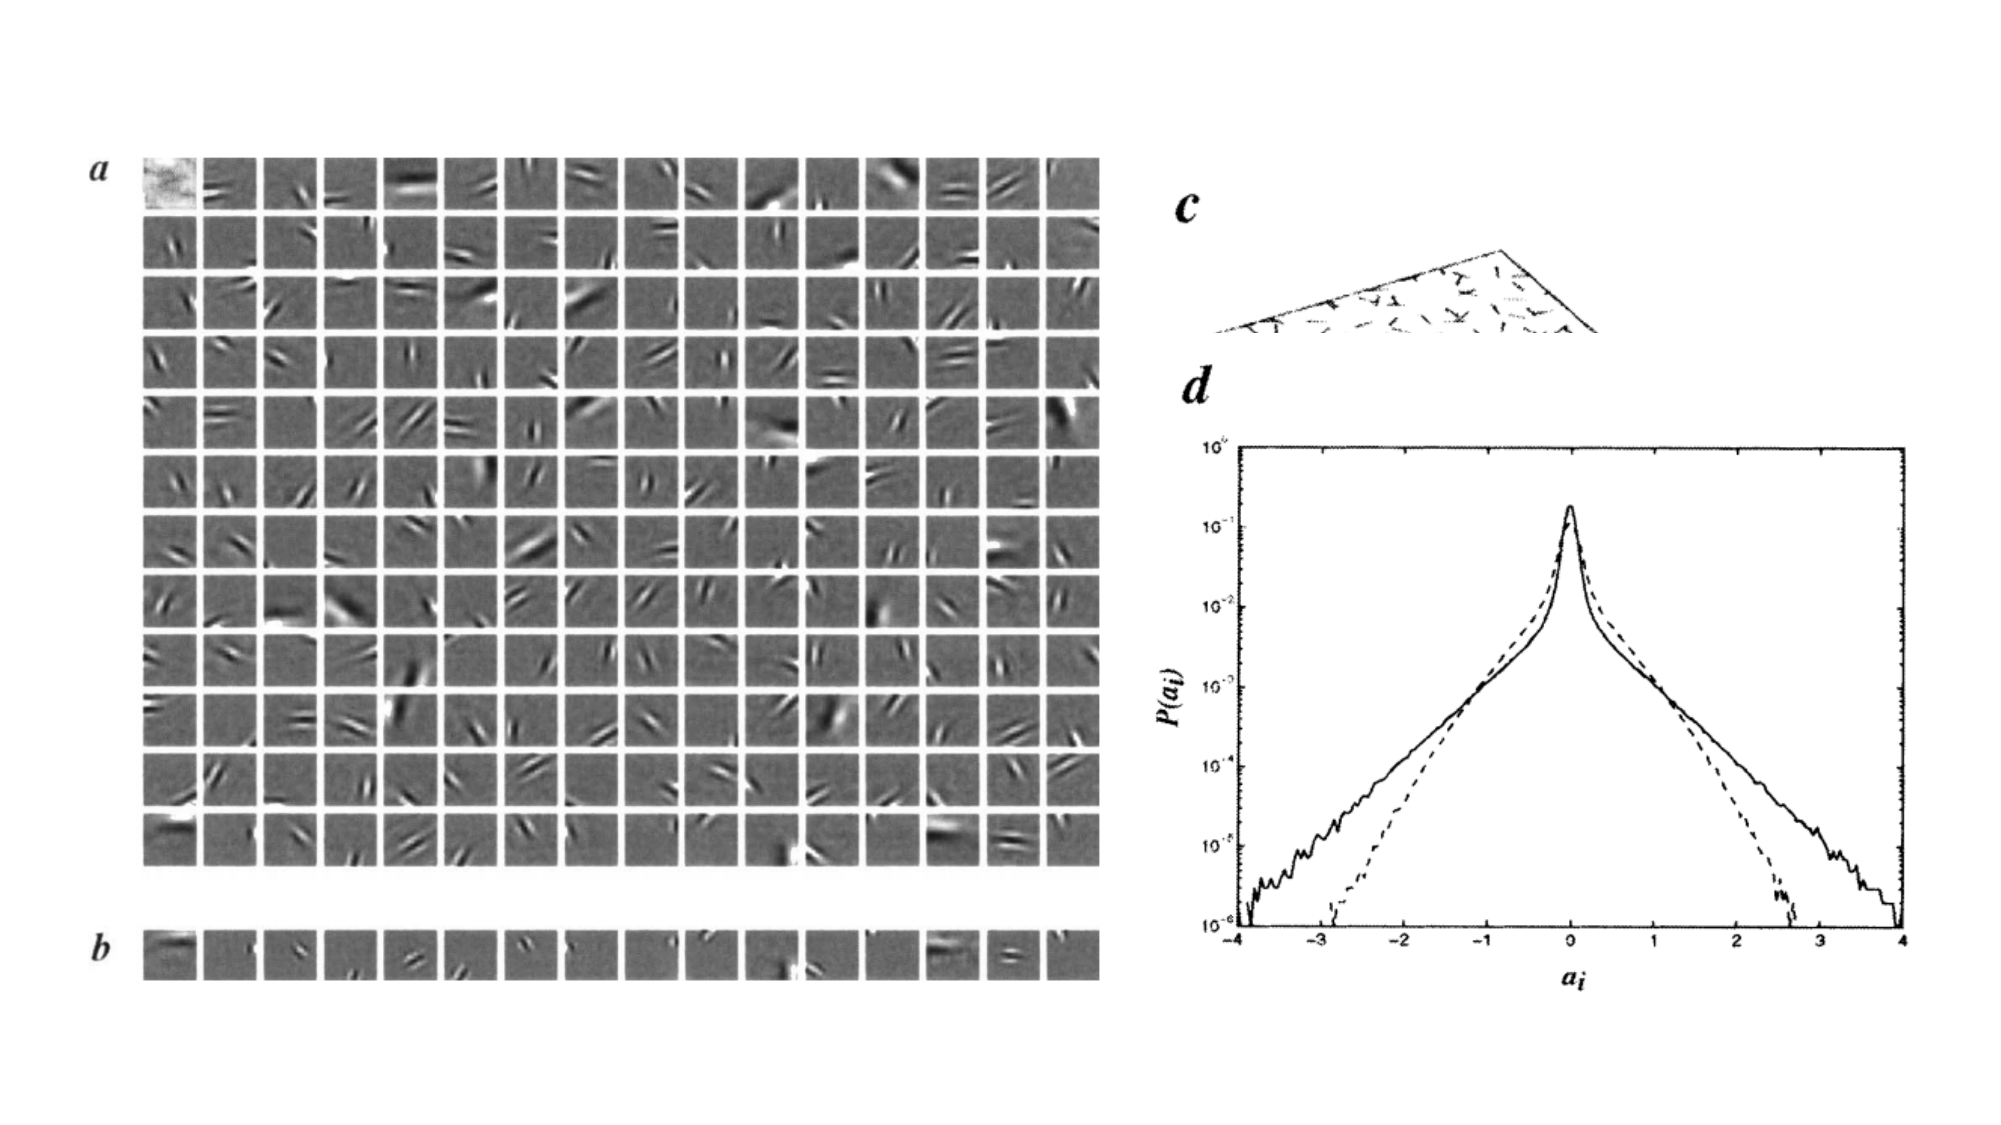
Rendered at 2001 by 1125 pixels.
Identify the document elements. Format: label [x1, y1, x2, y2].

list [56, 118, 1138, 1007]
picture [1137, 147, 1939, 1007]
